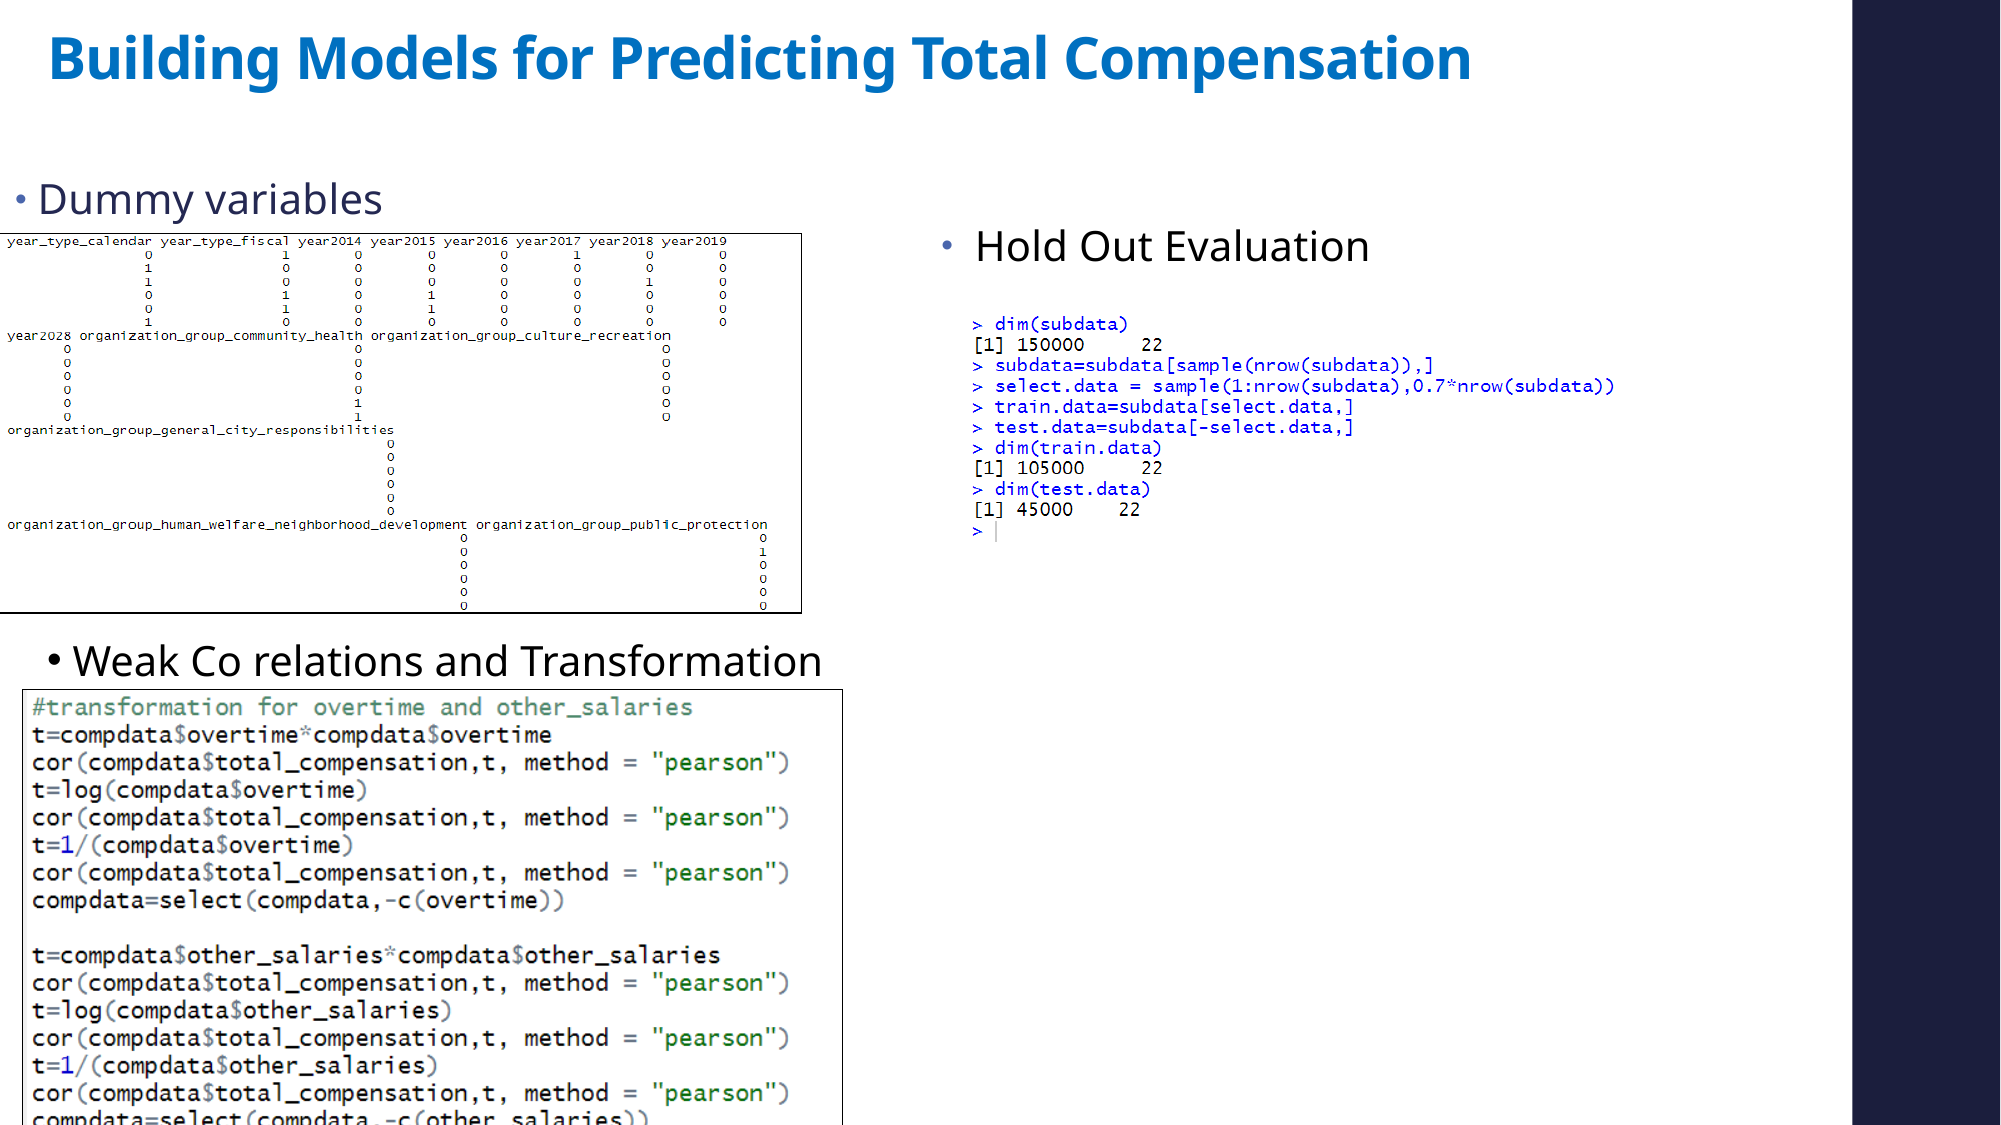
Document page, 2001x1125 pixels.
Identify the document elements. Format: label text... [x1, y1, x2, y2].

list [966, 312, 1758, 547]
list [0, 233, 801, 613]
list Dummy variables [0, 150, 865, 232]
list Hold Out Evaluation [926, 211, 1662, 330]
title Building Models for Predicting Total Compensation [32, 29, 1787, 100]
text_box Weak Co relations and Transformation [32, 627, 996, 692]
picture [21, 689, 843, 1125]
